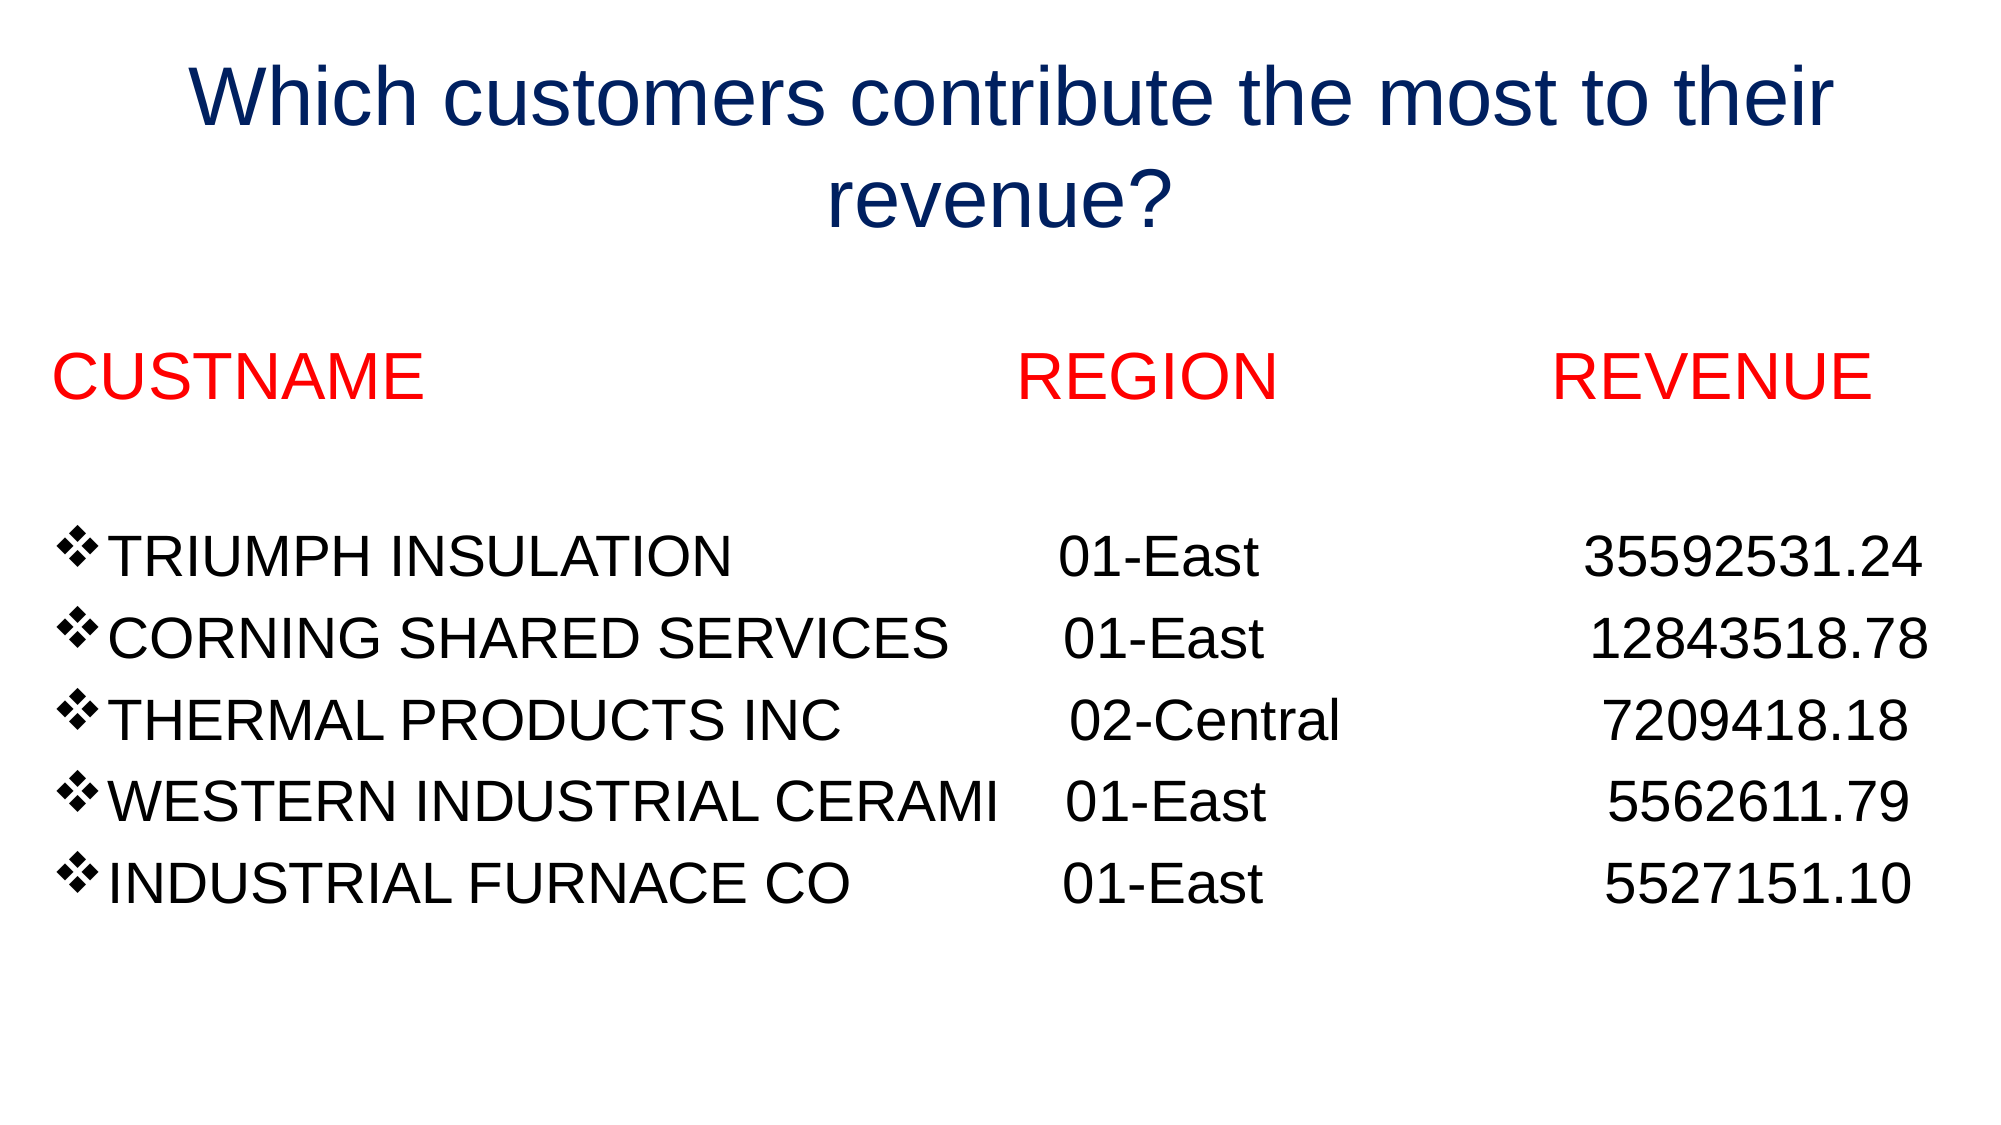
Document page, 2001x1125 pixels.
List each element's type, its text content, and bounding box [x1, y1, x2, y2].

list CUSTNAME REGION REVENUE TRIUMPH INSULATION 01-East 35592531.24 CORNING SHARED SERVICES 01-East 12843518.78 THERMAL PRODUCTS INC 02-Central 7209418.18 WESTERN INDUSTRIAL CERAMI 01-East 5562611.79 INDUSTRIAL FURNACE CO 01-East 5527151.10 [36, 232, 1989, 1098]
title Which customers contribute the most to their revenue? [99, 44, 1901, 232]
